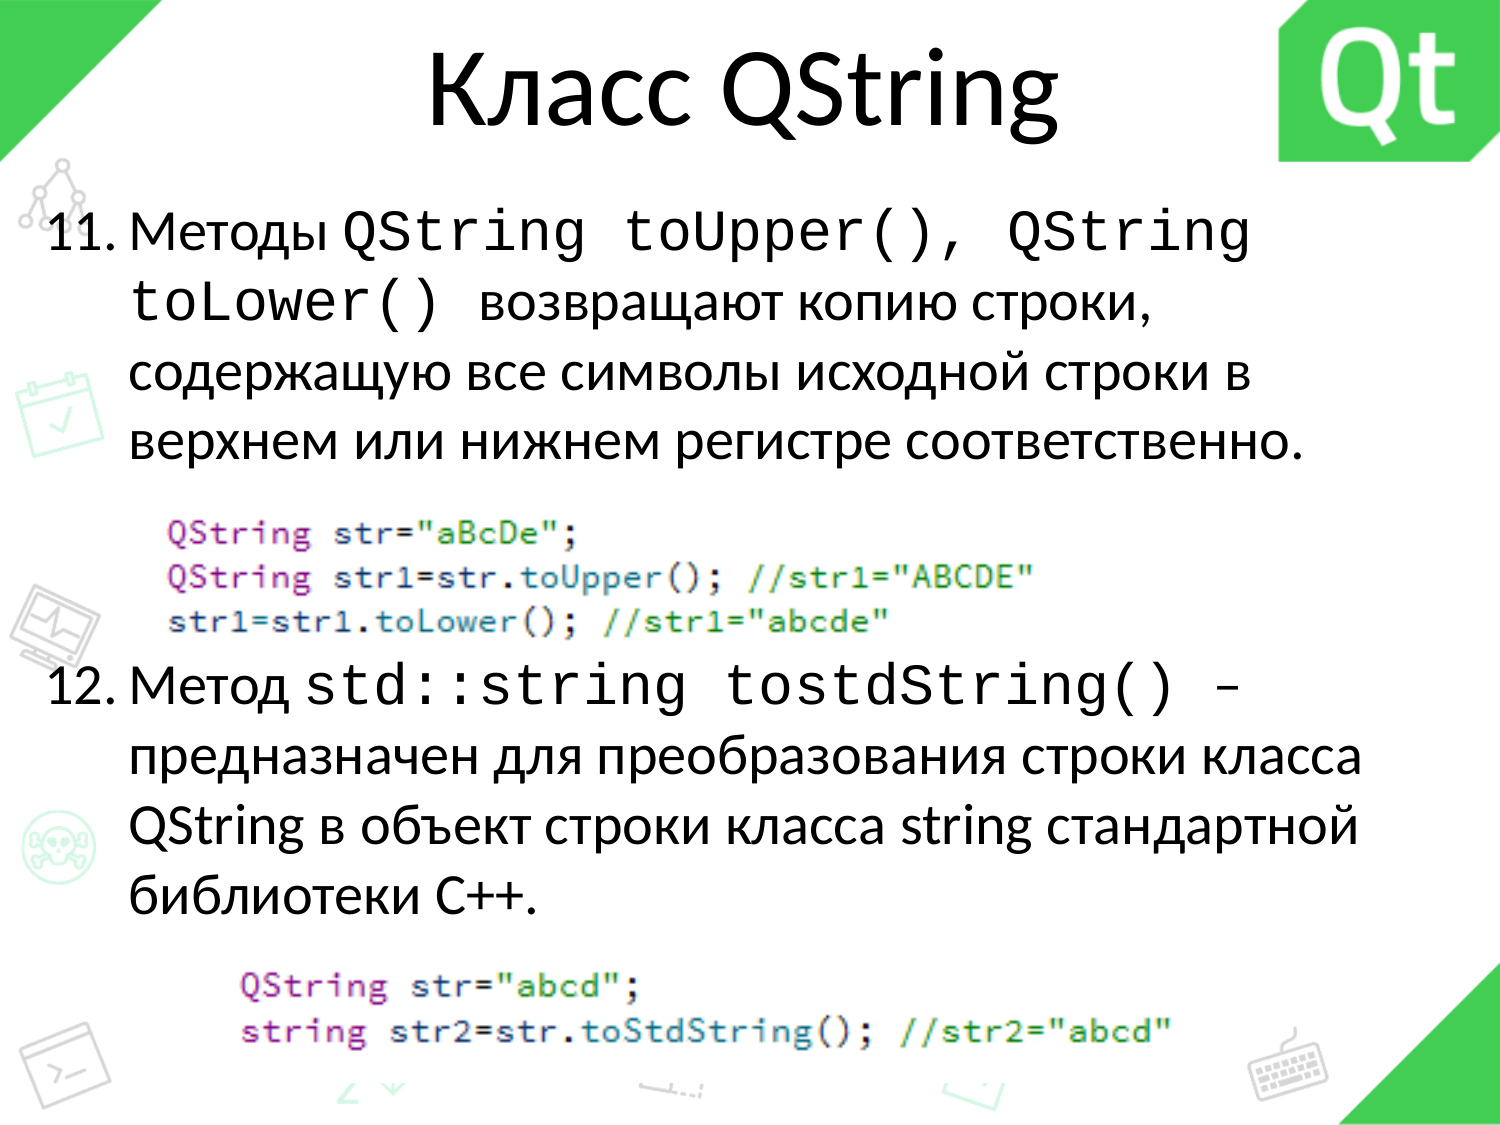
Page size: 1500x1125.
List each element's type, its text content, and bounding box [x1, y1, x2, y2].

list Методы QString toUpper(), QString toLower() возвращают копию строки, содержащую все символы исходной строки в верхнем или нижнем регистре соответственно. Метод std::string tostdString() – предназначен для преобразования строки класса QString в объект строки класса string стандартной библиотеки С++. [29, 184, 1451, 1071]
picture [0, 0, 1500, 1125]
title Класс QString [64, 0, 1424, 161]
